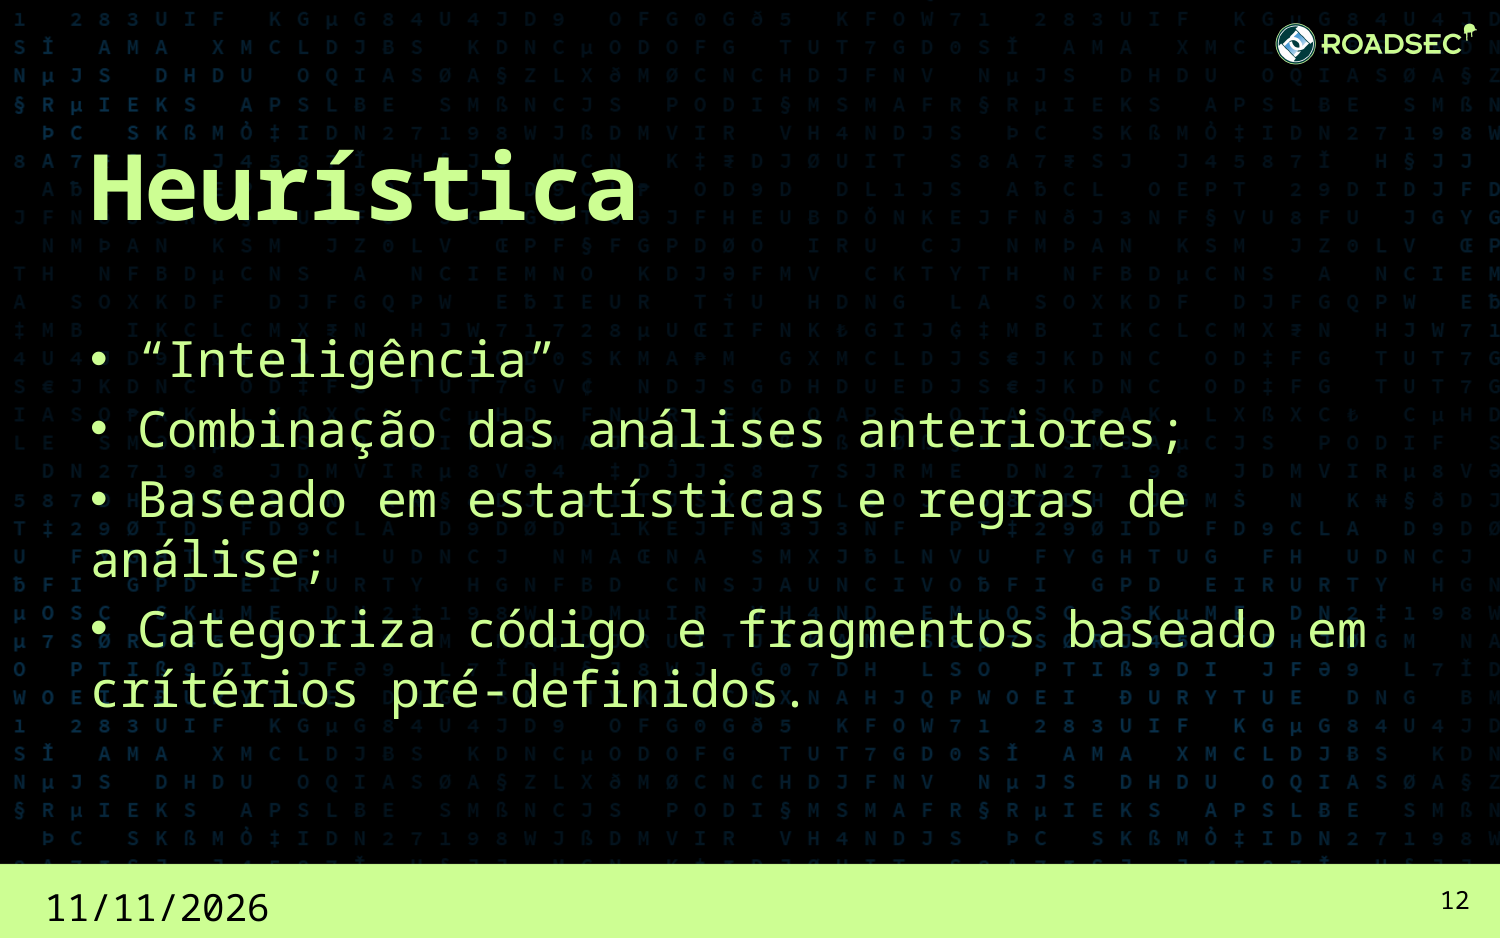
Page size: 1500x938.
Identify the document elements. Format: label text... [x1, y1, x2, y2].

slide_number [29, 876, 380, 927]
slide_number 12 [1134, 876, 1485, 927]
picture [0, 0, 1500, 938]
title Heurística [75, 105, 1425, 263]
list “Inteligência” Combinação das análises anteriores; Baseado em estatísticas e regras de análise; Categoriza código e fragmentos baseado em crítérios pré-definidos. [75, 320, 1425, 838]
